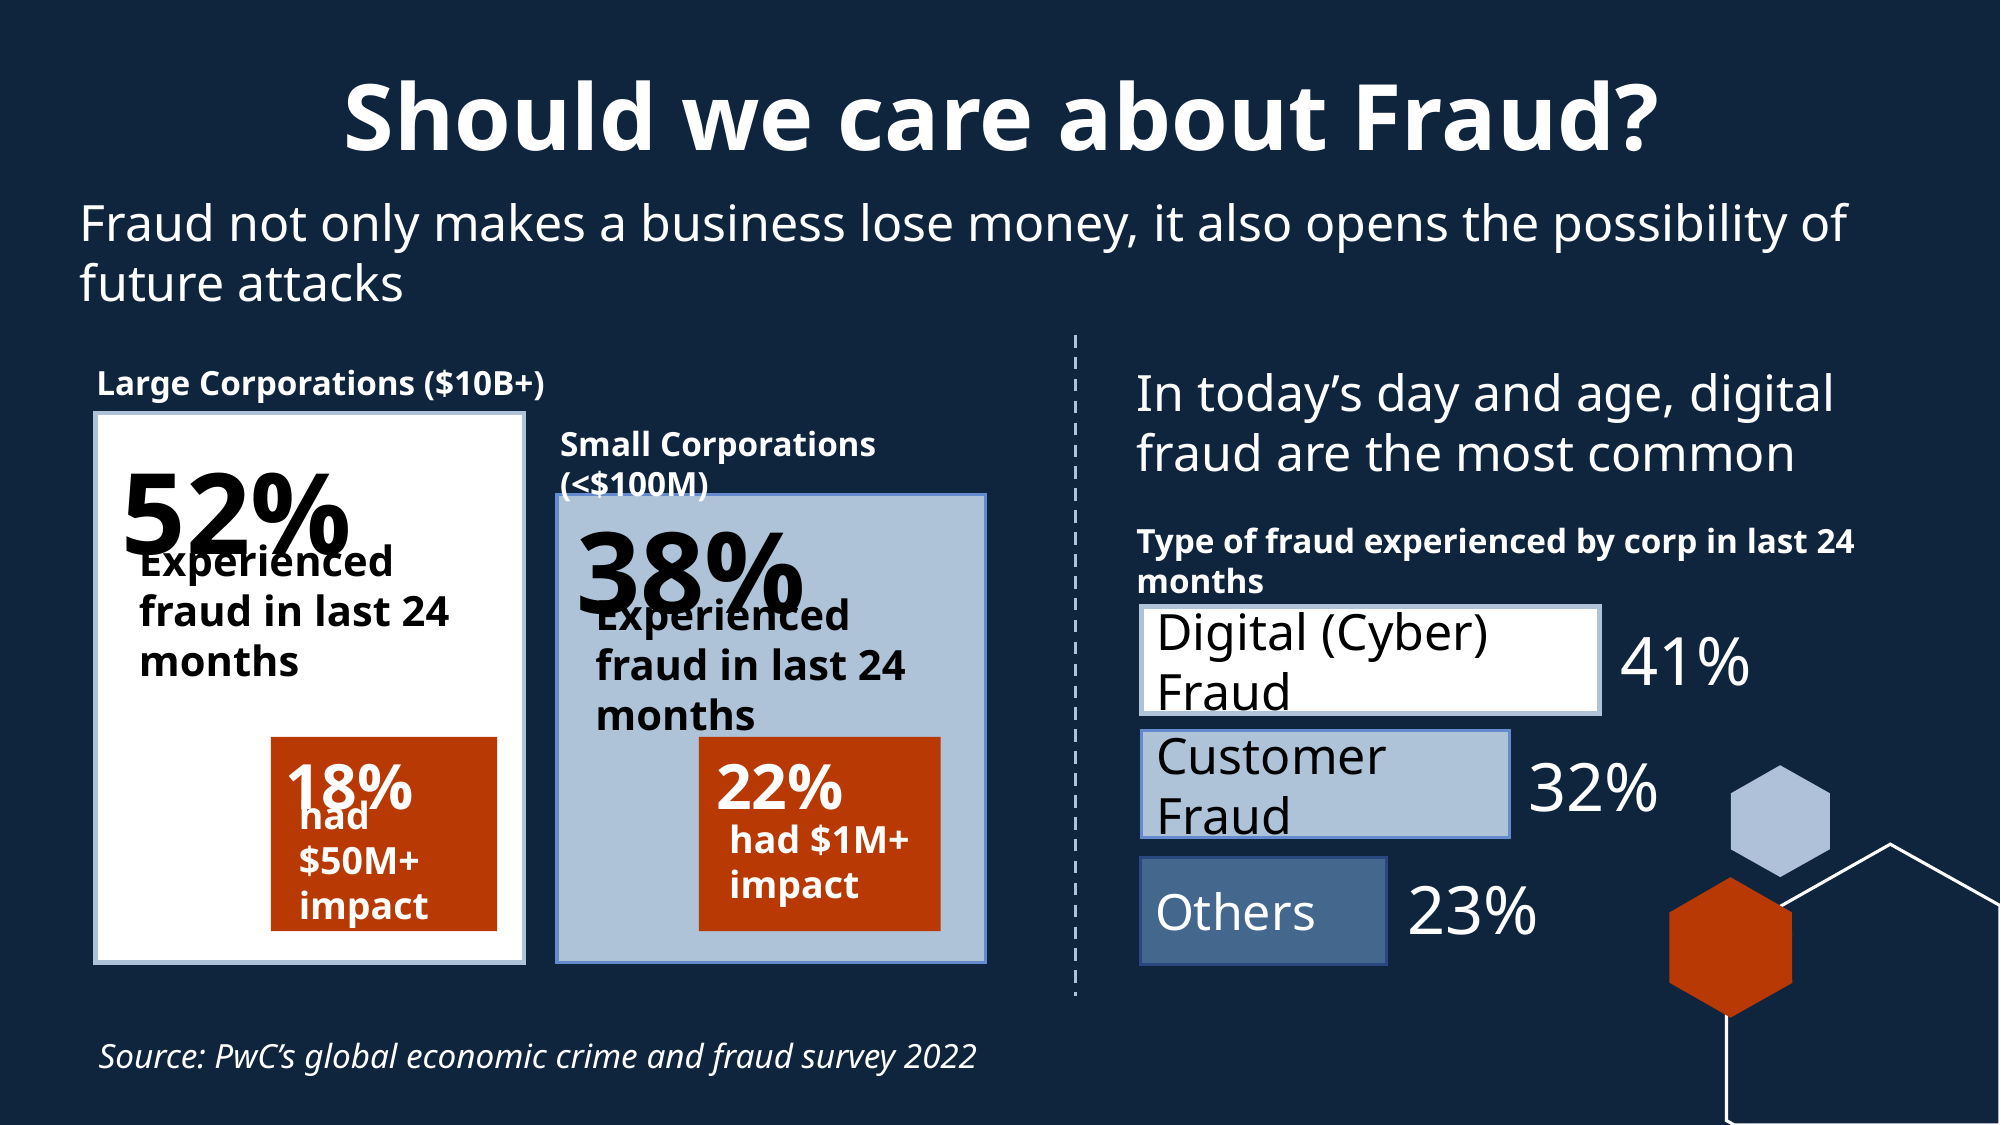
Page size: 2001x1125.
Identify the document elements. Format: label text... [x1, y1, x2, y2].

text_box [556, 512, 987, 963]
text_box Small Corporations (<$100M) [544, 415, 1041, 512]
text_box [94, 430, 525, 963]
text_box 32% [1513, 730, 1760, 839]
text_box 18% [188, 687, 511, 883]
text_box [270, 883, 283, 932]
text_box 23% [1392, 853, 1639, 962]
text_box Source: PwC’s global economic crime and fraud survey 2022 [83, 1007, 1287, 1103]
text_box Experienced fraud in last 24 months [123, 528, 507, 692]
text_box 38% [529, 471, 853, 667]
text_box had $50M+ impact [283, 761, 511, 957]
text_box 52% [75, 412, 398, 608]
text_box Fraud not only makes a business lose money, it also opens the possibility of future attacks [64, 201, 1940, 301]
text_box 22% [618, 687, 942, 883]
text_box 41% [1604, 604, 1851, 713]
title Should we care about Fraud? [108, 63, 1896, 201]
text_box Experienced fraud in last 24 months [580, 565, 964, 762]
text_box Customer Fraud [1141, 730, 1510, 839]
text_box had $1M+ impact [713, 763, 942, 959]
text_box Large Corporations ($10B+) [81, 334, 578, 430]
text_box Type of fraud experienced by corp in last 24 months [1121, 522, 2000, 599]
text_box Digital (Cyber) Fraud [1141, 605, 1600, 714]
text_box Others [1139, 856, 1388, 965]
text_box [698, 883, 713, 932]
text_box In today’s day and age, digital fraud are the most common [1121, 354, 1871, 488]
